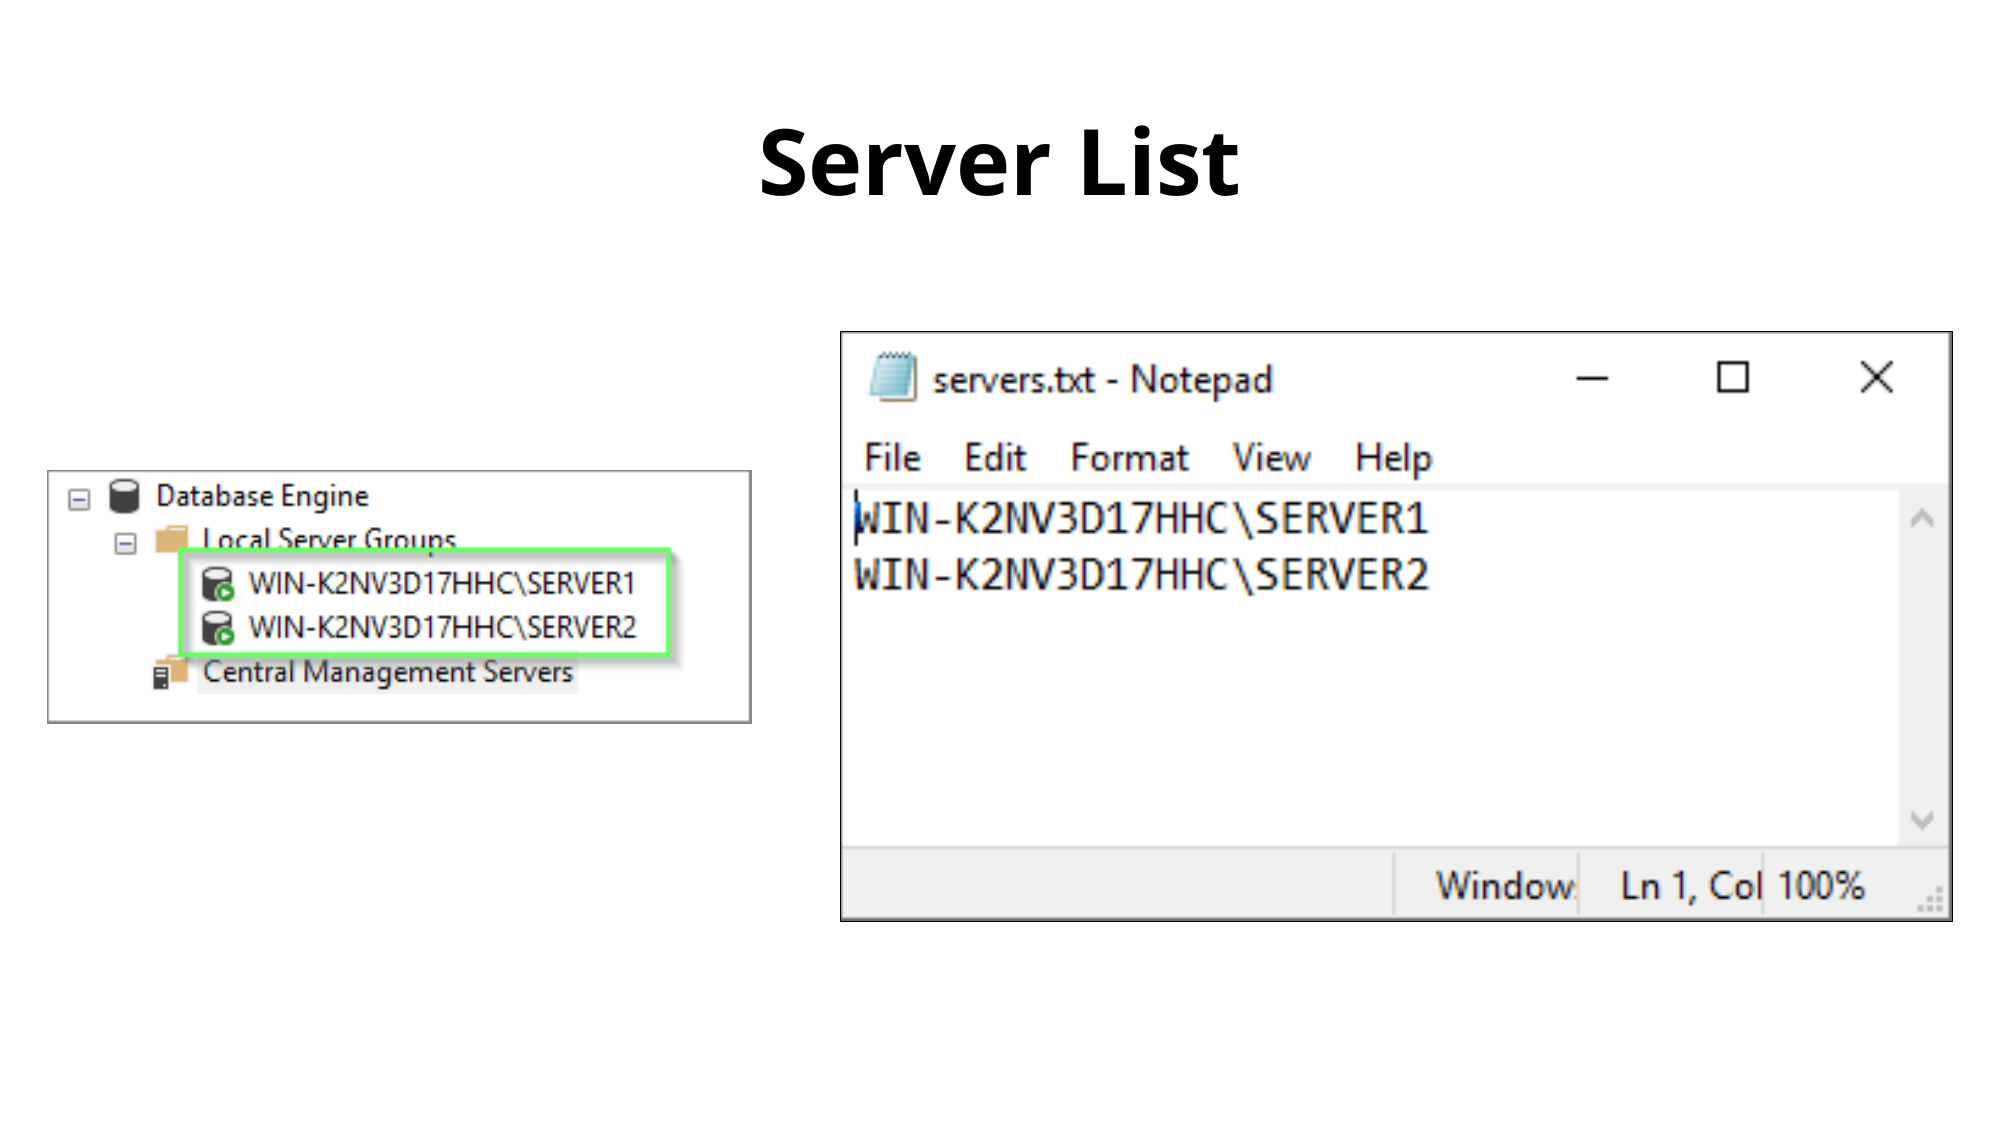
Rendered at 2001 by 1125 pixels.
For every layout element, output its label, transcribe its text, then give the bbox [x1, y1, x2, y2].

picture [839, 331, 1953, 922]
picture [47, 470, 752, 724]
title Server List [0, 59, 2000, 272]
